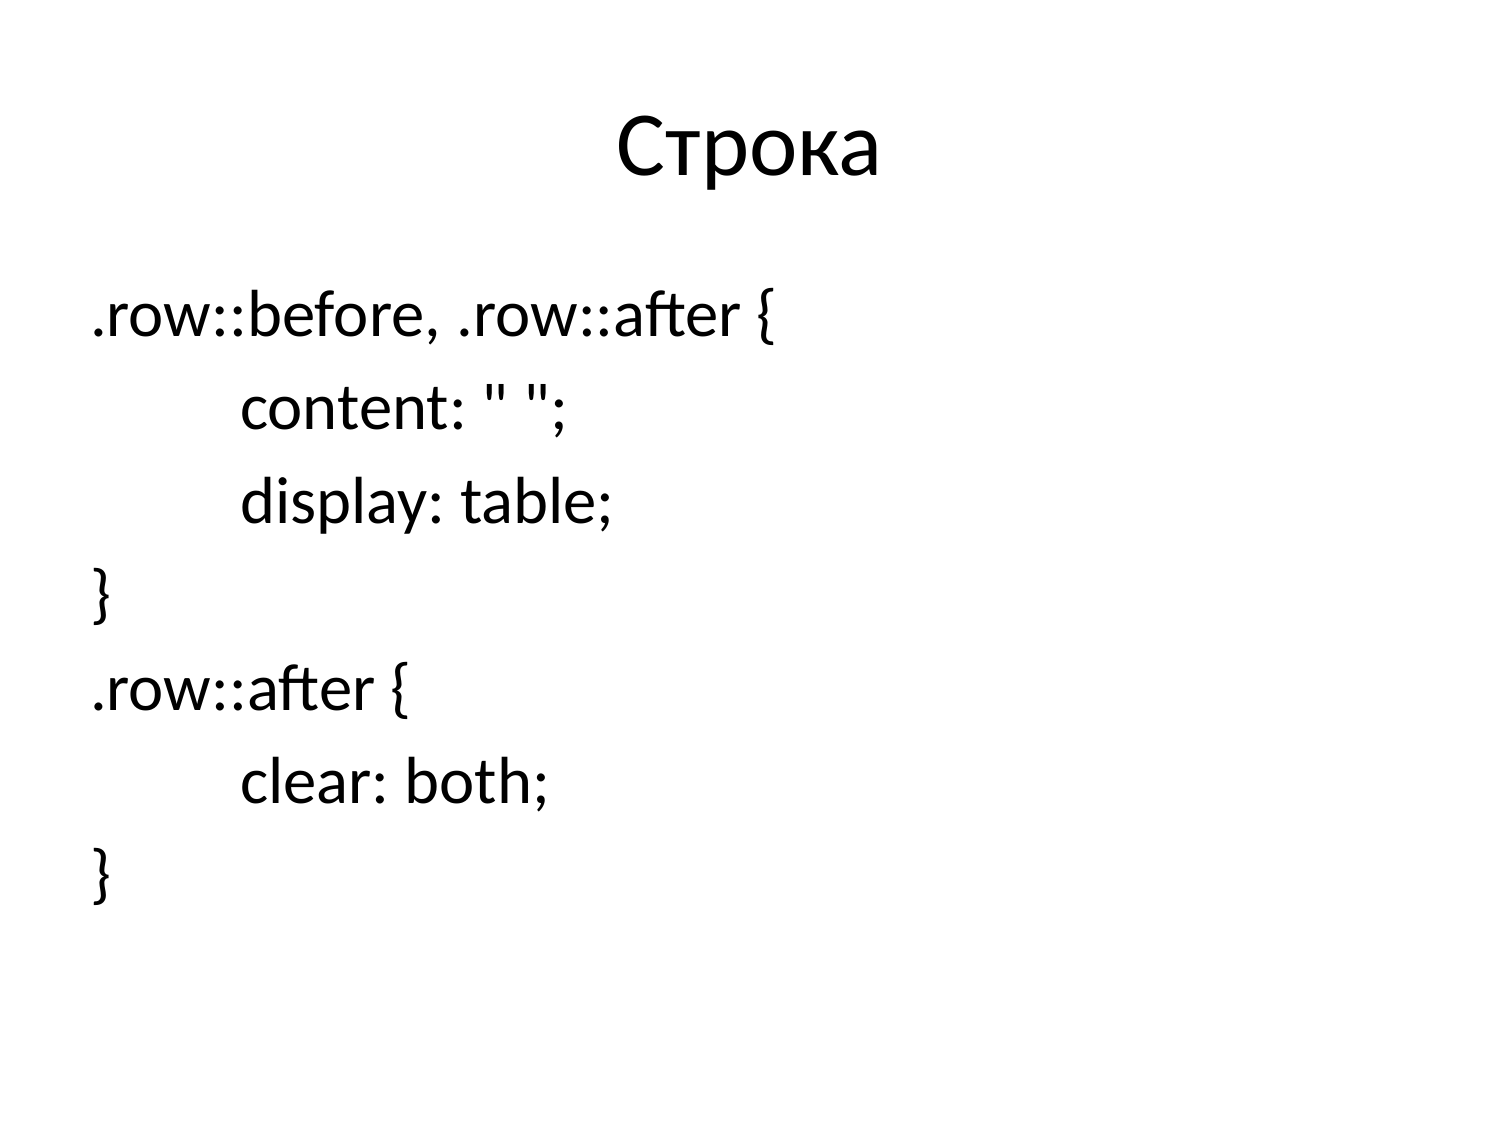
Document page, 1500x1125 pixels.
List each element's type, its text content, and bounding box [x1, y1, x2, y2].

list .row::before, .row::after { content: " "; display: table; } .row::after { clear: both; } [75, 262, 1425, 1005]
title Строка [75, 45, 1425, 233]
